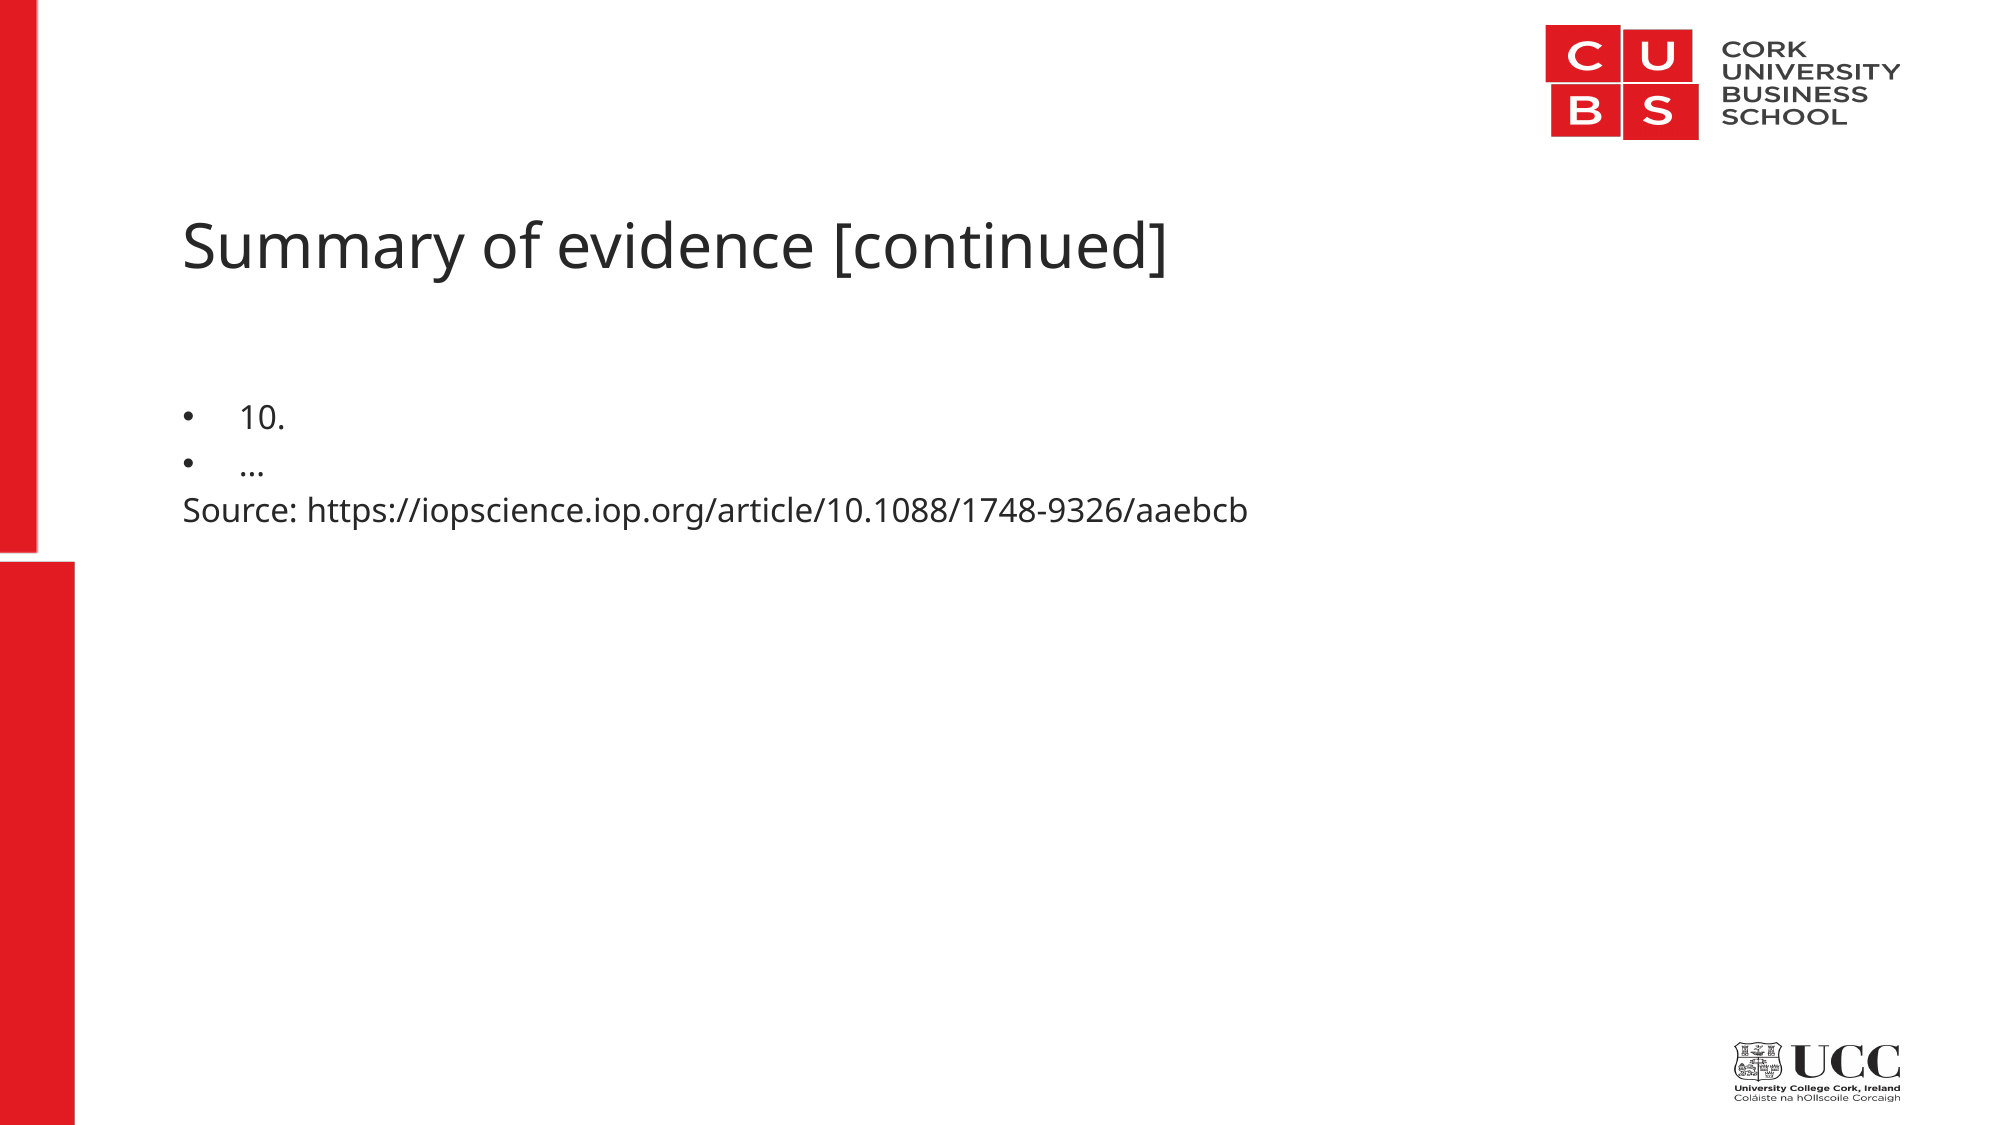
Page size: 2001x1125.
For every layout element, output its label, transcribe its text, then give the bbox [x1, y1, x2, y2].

picture [0, 0, 2000, 1125]
title Summary of evidence [continued] [167, 154, 1900, 332]
list 10. … Source: https://iopscience.iop.org/article/10.1088/1748-9326/aaebcb [167, 388, 1900, 980]
